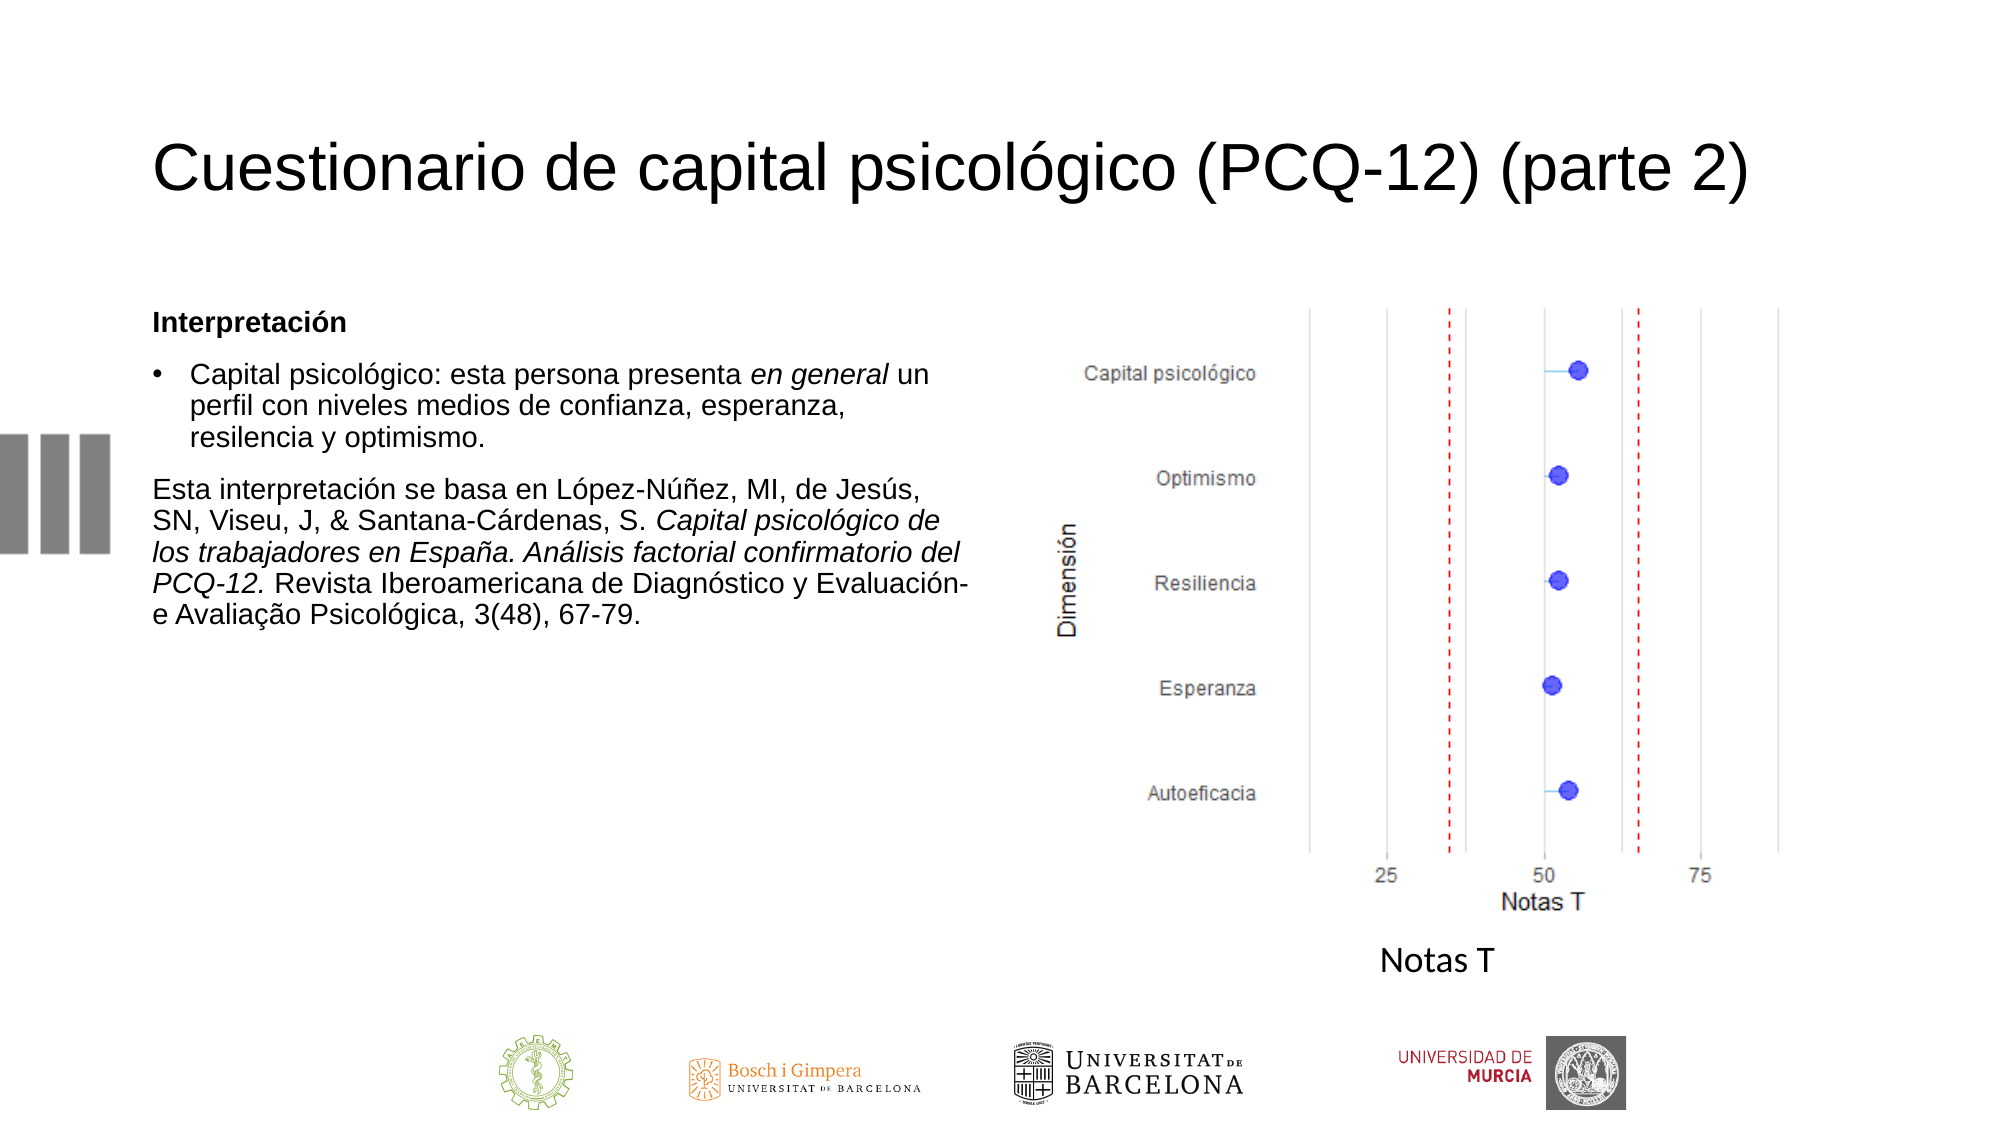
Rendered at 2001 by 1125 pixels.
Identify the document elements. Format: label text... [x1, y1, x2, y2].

picture [1043, 297, 1832, 928]
picture [0, 420, 123, 563]
picture [1331, 1036, 1627, 1110]
title Cuestionario de capital psicológico (PCQ-12) (parte 2) [137, 59, 1863, 278]
text_box Notas T [1012, 927, 1863, 1011]
picture [499, 1035, 573, 1110]
picture [684, 1031, 926, 1125]
list Interpretación Capital psicológico: esta persona presenta en general un perfil con niveles medios de confianza, esperanza, resilencia y optimismo. Esta interpretación se basa en López-Núñez, MI, de Jesús, SN, Viseu, J, & Santana-Cárdenas, S. Capital psicológico de los trabajadores en España. Análisis factorial confirmatorio del PCQ-12. Revista Iberoamericana de Diagnóstico y Evaluación-e Avaliação Psicológica, 3(48), 67-79. [137, 299, 988, 1014]
picture [1014, 1042, 1243, 1105]
